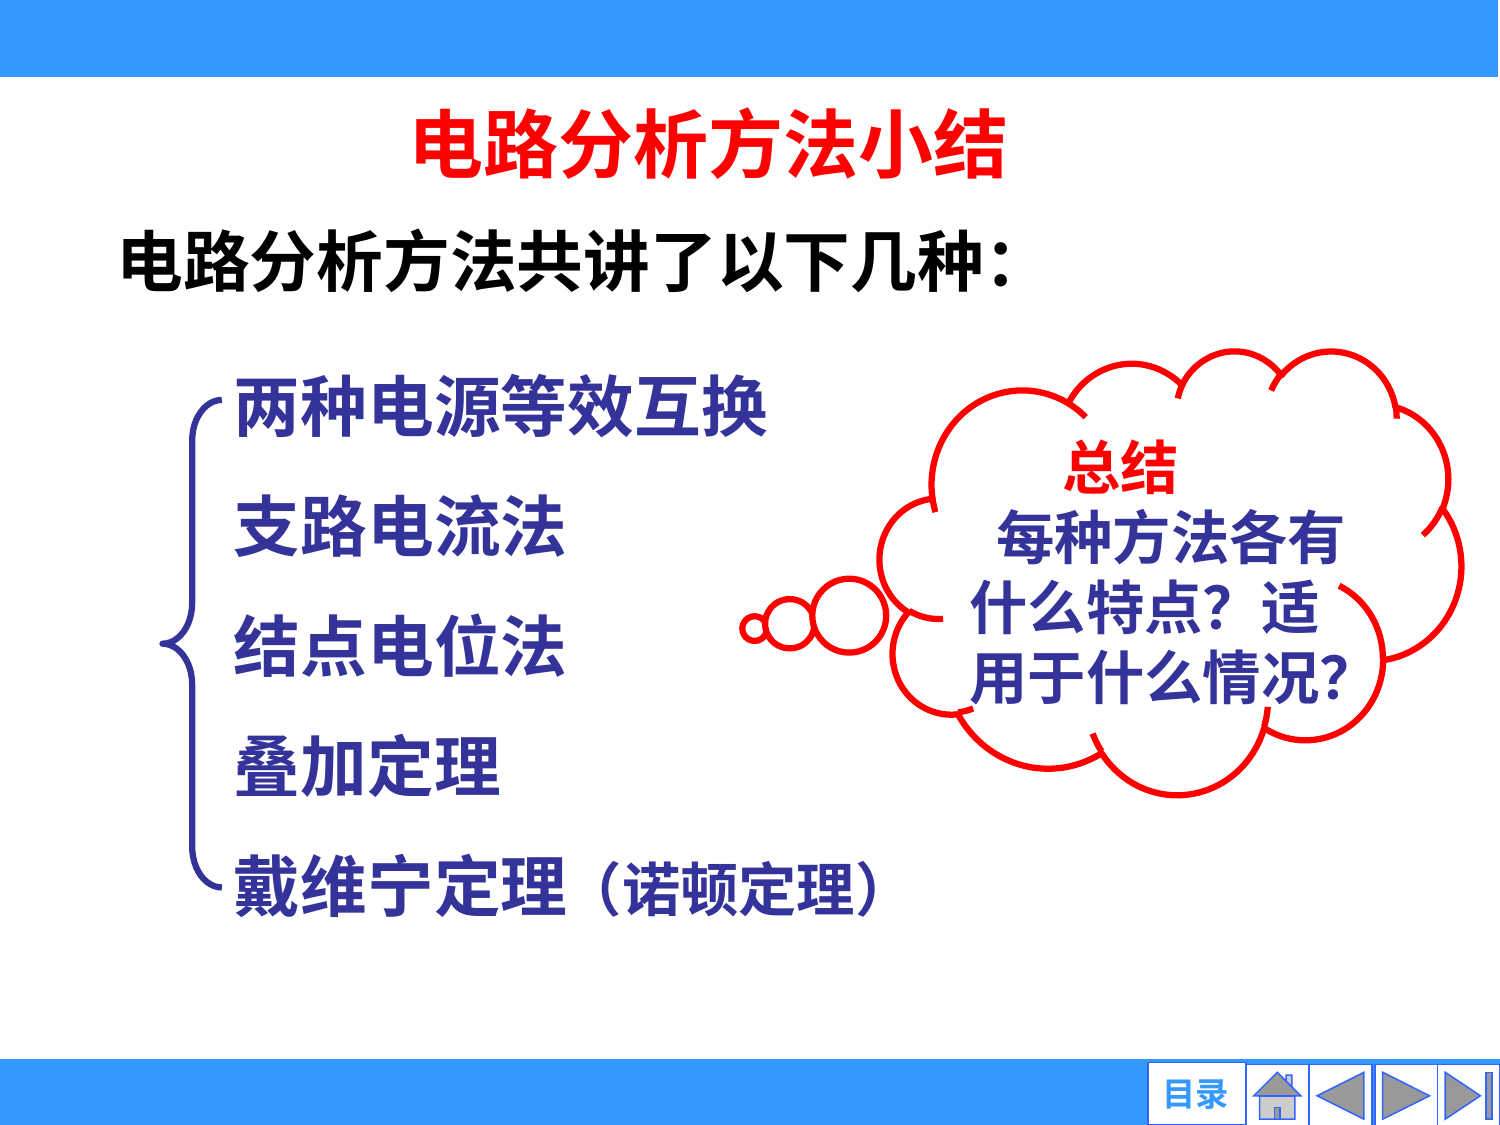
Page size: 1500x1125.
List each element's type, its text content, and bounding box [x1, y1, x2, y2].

text_box 电路分析方法小结 [324, 90, 1093, 195]
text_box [879, 349, 1462, 794]
text_box [162, 399, 222, 888]
text_box （诺顿定理） [549, 810, 943, 931]
text_box 两种电源等效互换 支路电流法 结点电位法 叠加定理 戴维宁定理 [219, 317, 821, 932]
text_box 电路分析方法共讲了以下几种： [101, 172, 1066, 308]
